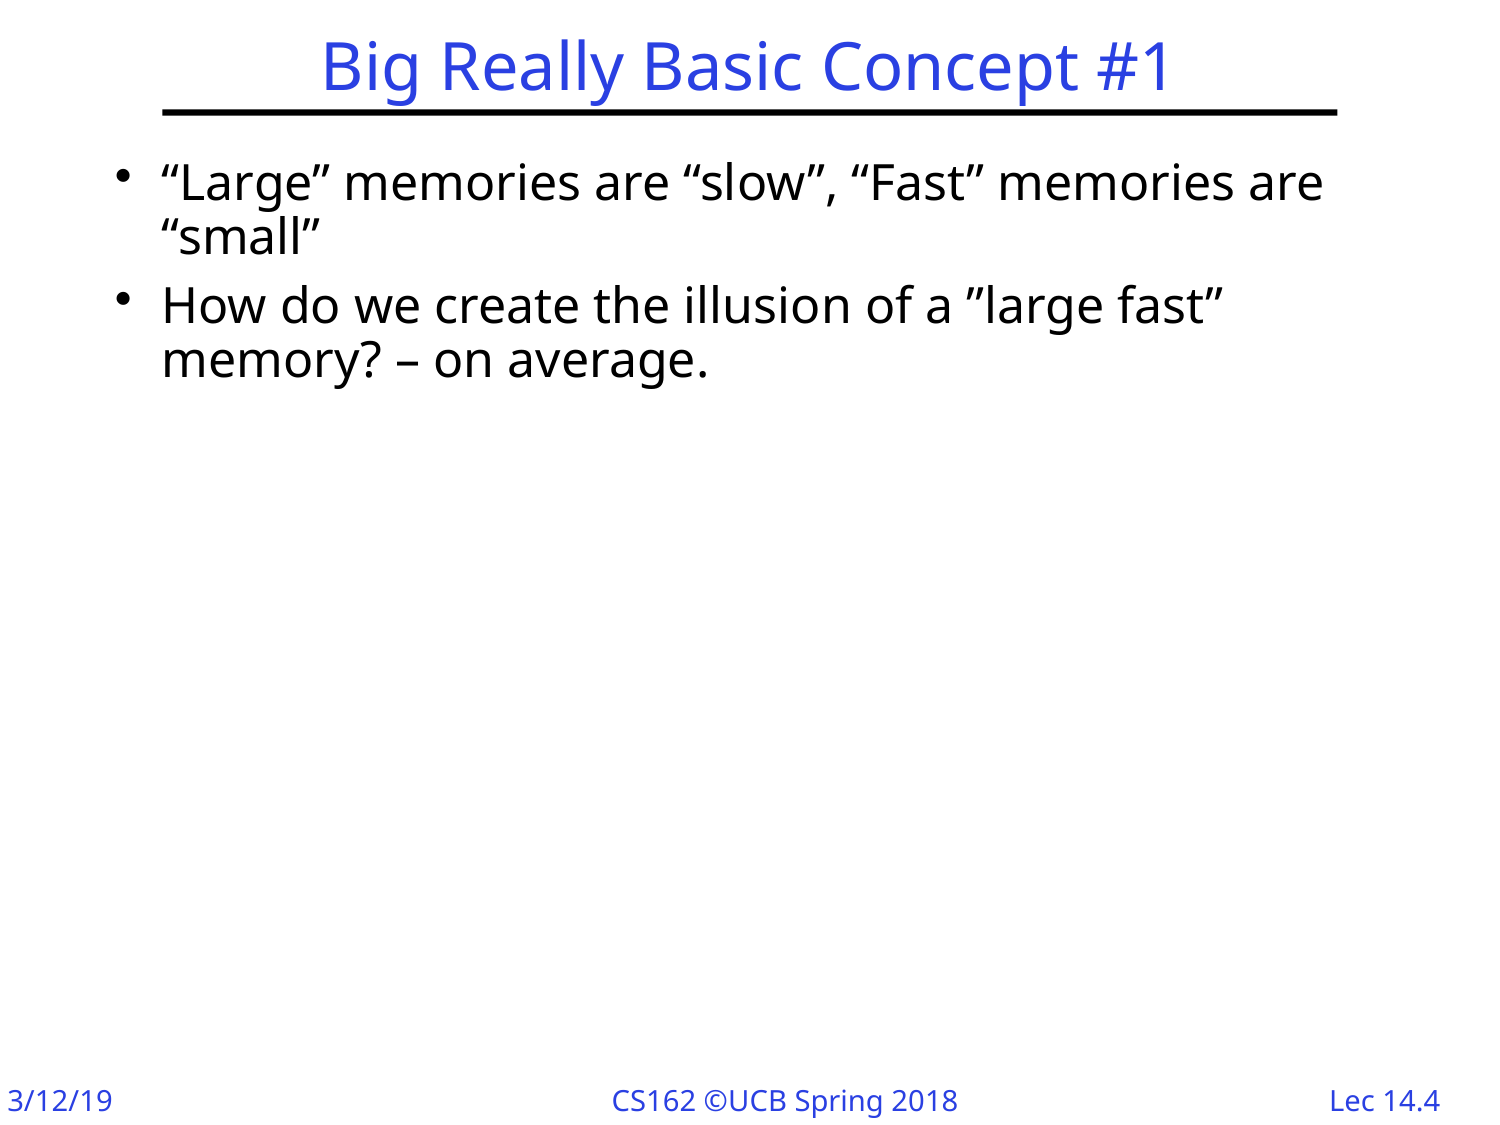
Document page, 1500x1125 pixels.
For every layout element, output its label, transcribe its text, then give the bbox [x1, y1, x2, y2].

title Big Really Basic Concept #1 [162, 24, 1338, 113]
list “Large” memories are “slow”, “Fast” memories are “small” How do we create the illusion of a ”large fast” memory? – on average. [99, 149, 1400, 988]
